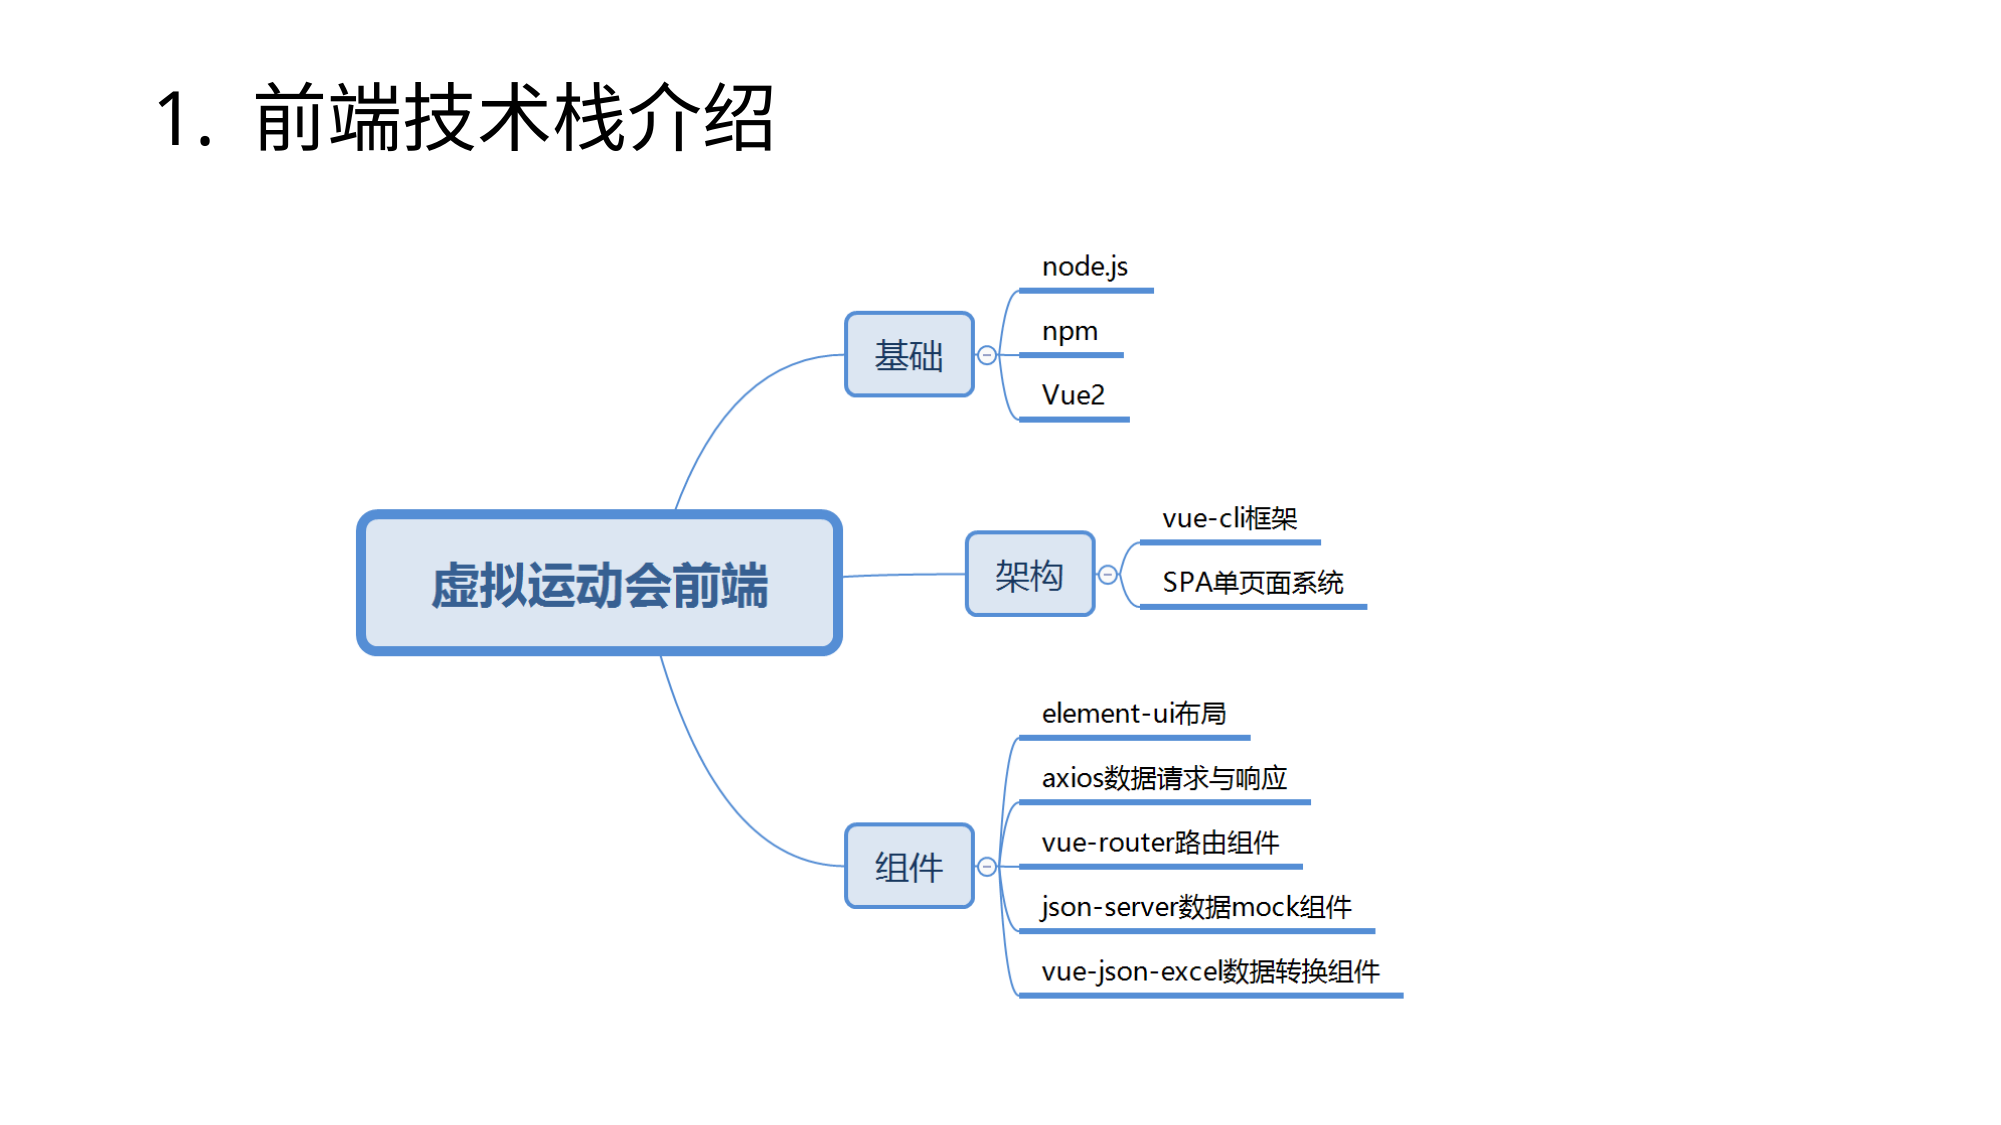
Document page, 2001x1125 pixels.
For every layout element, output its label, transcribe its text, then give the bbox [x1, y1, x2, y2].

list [205, 194, 1614, 1052]
title 1. 前端技术栈介绍 [137, 59, 1863, 183]
